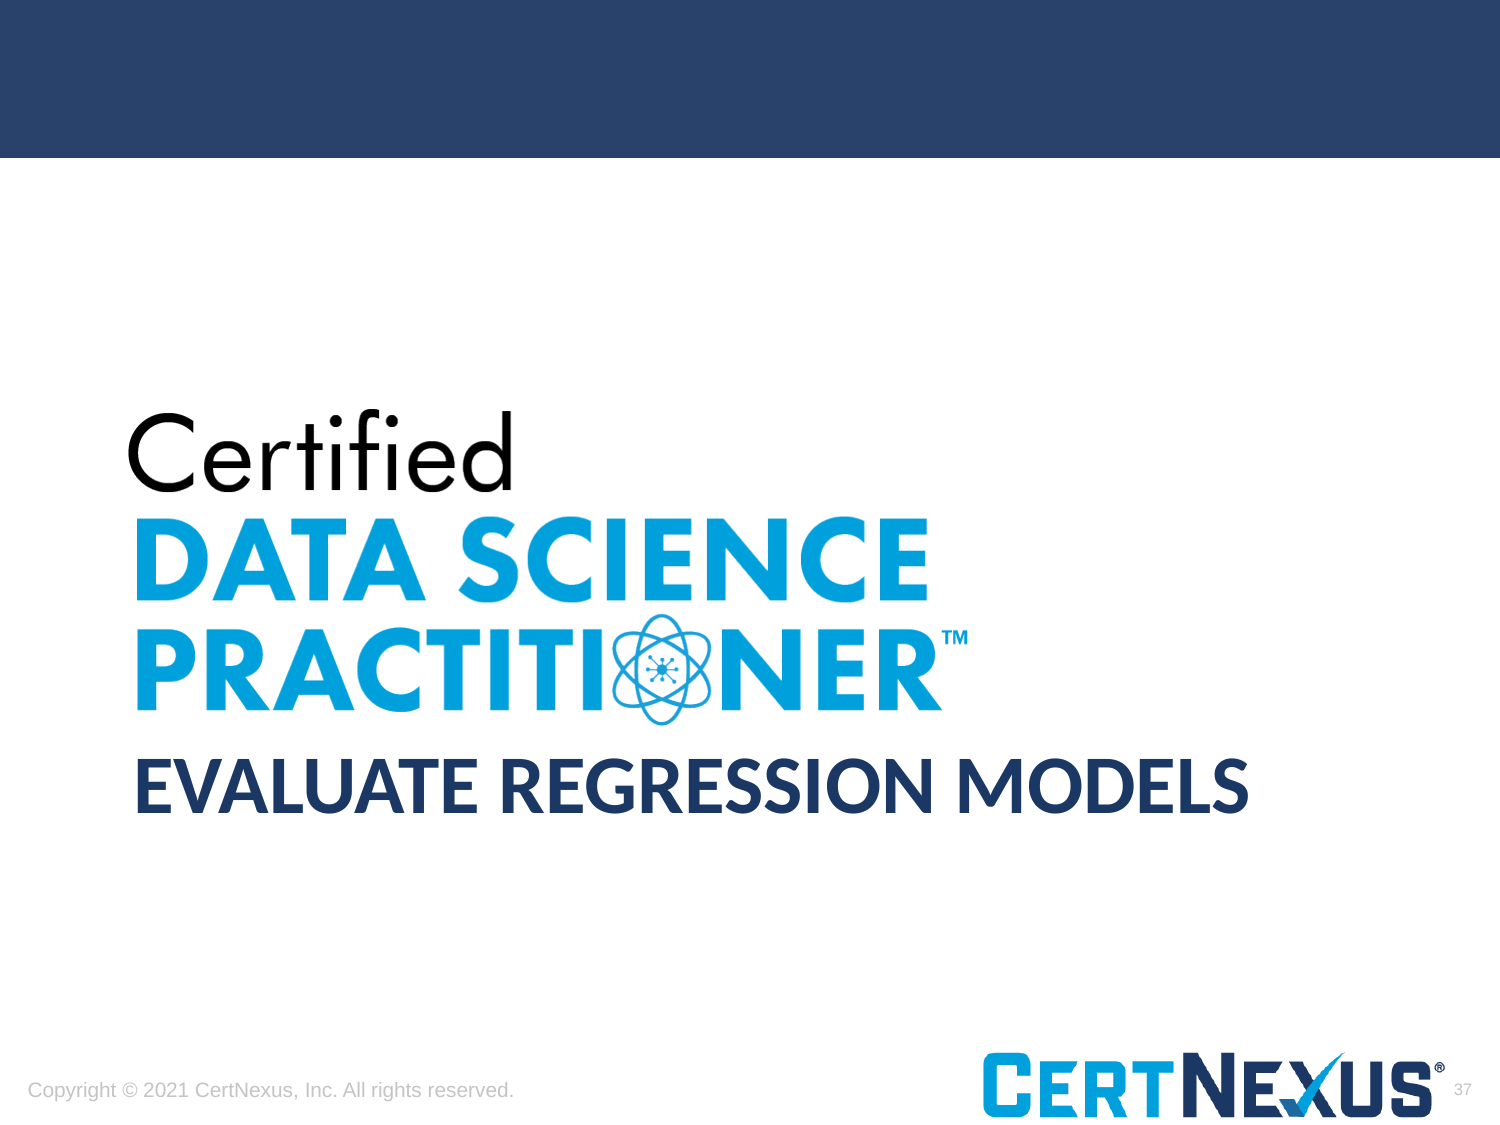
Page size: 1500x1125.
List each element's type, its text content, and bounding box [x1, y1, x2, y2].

slide_number 37 [1137, 1058, 1488, 1119]
picture [122, 399, 968, 726]
picture [967, 1023, 1458, 1125]
list Evaluate Regression Models [118, 722, 1394, 947]
